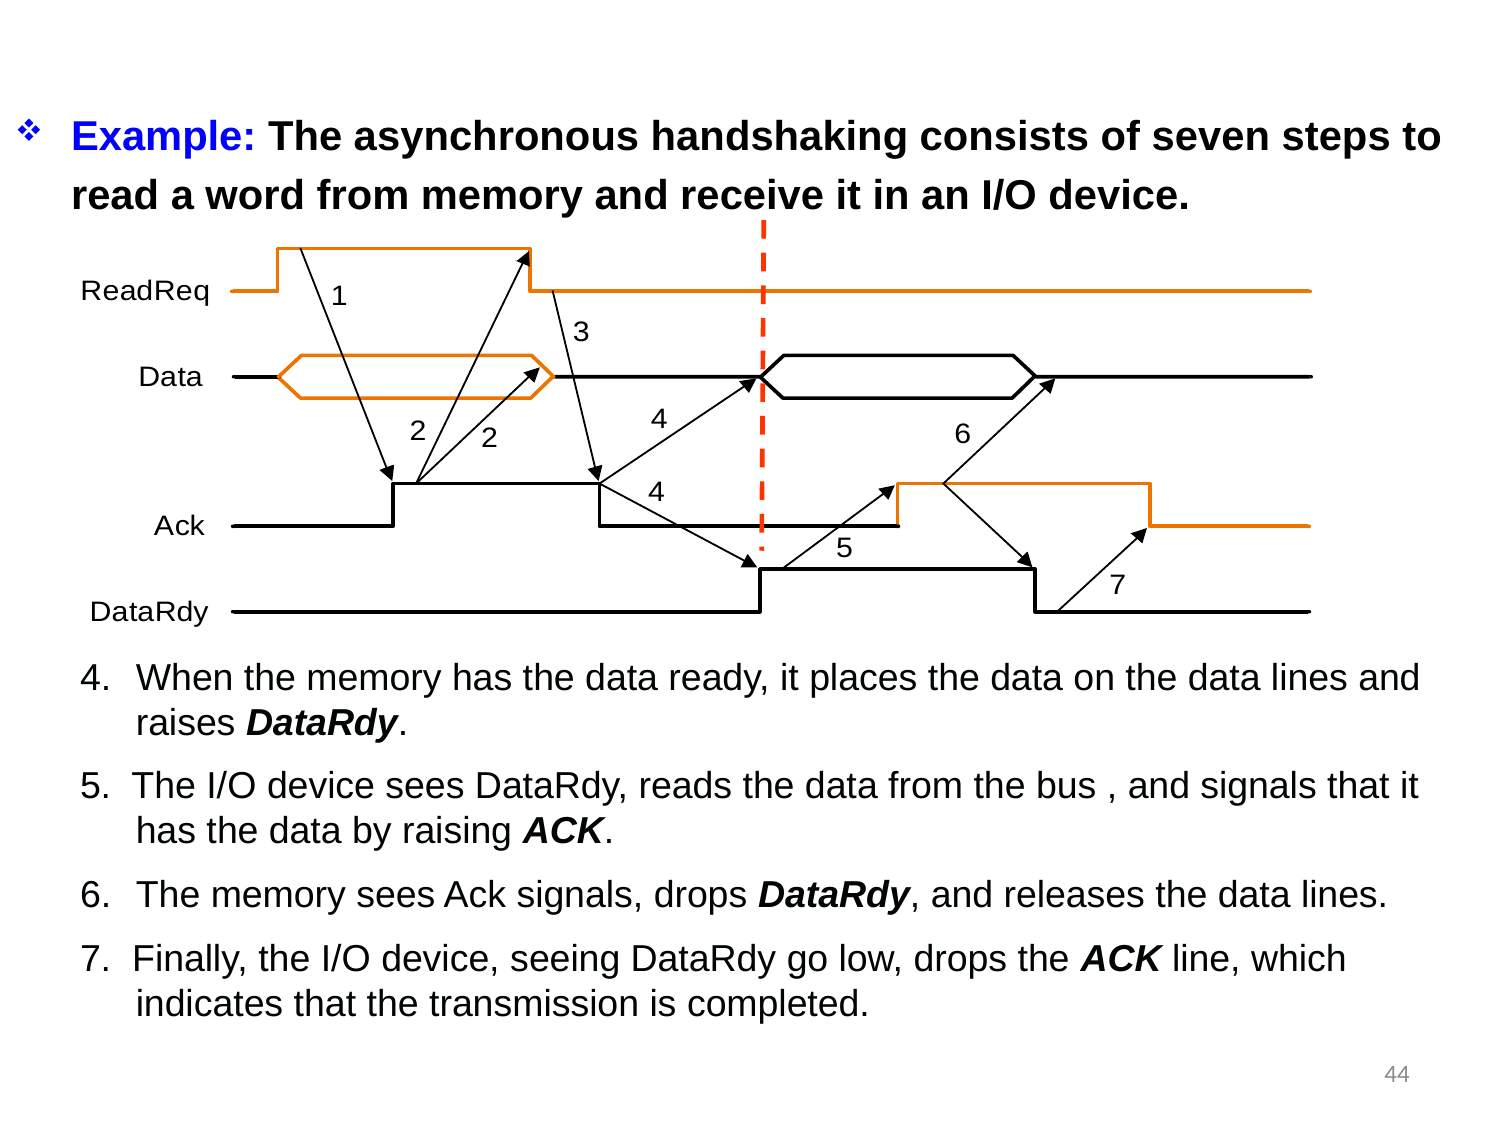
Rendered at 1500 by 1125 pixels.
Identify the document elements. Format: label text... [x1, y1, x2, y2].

text_box When the memory has the data ready, it places the data on the data lines and raises DataRdy. 5. The I/O device sees DataRdy, reads the data from the bus , and signals that it has the data by raising ACK. The memory sees Ack signals, drops DataRdy, and releases the data lines. 7. Finally, the I/O device, seeing DataRdy go low, drops the ACK line, which indicates that the transmission is completed. [64, 645, 1500, 1032]
picture [76, 243, 1317, 634]
text_box 44 [1074, 1042, 1425, 1103]
text_box Example: The asynchronous handshaking consists of seven steps to read a word from memory and receive it in an I/O device. [0, 101, 1471, 574]
